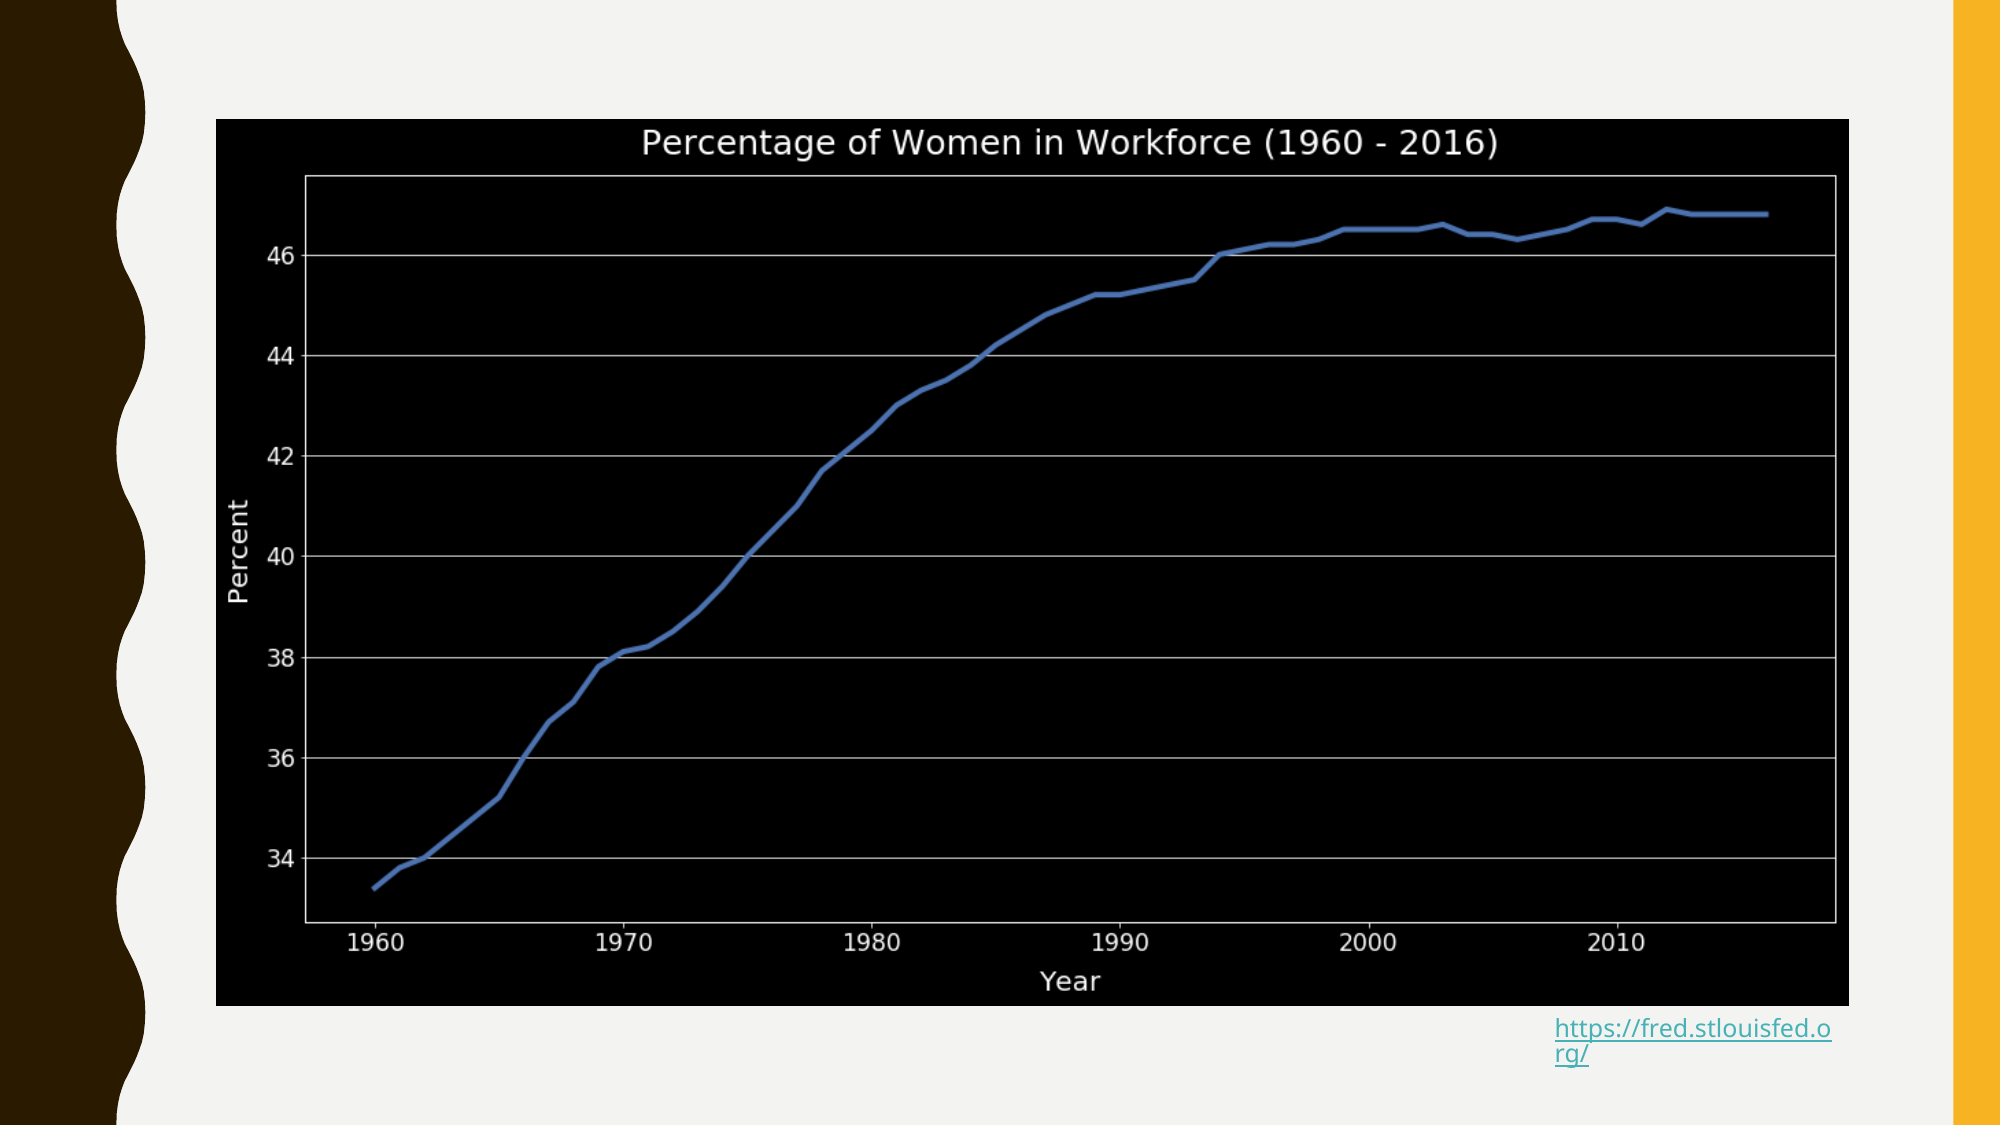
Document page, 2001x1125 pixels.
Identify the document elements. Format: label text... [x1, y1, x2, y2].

picture [216, 119, 1849, 1006]
text_box https://fred.stlouisfed.org/ [1539, 1006, 1849, 1055]
